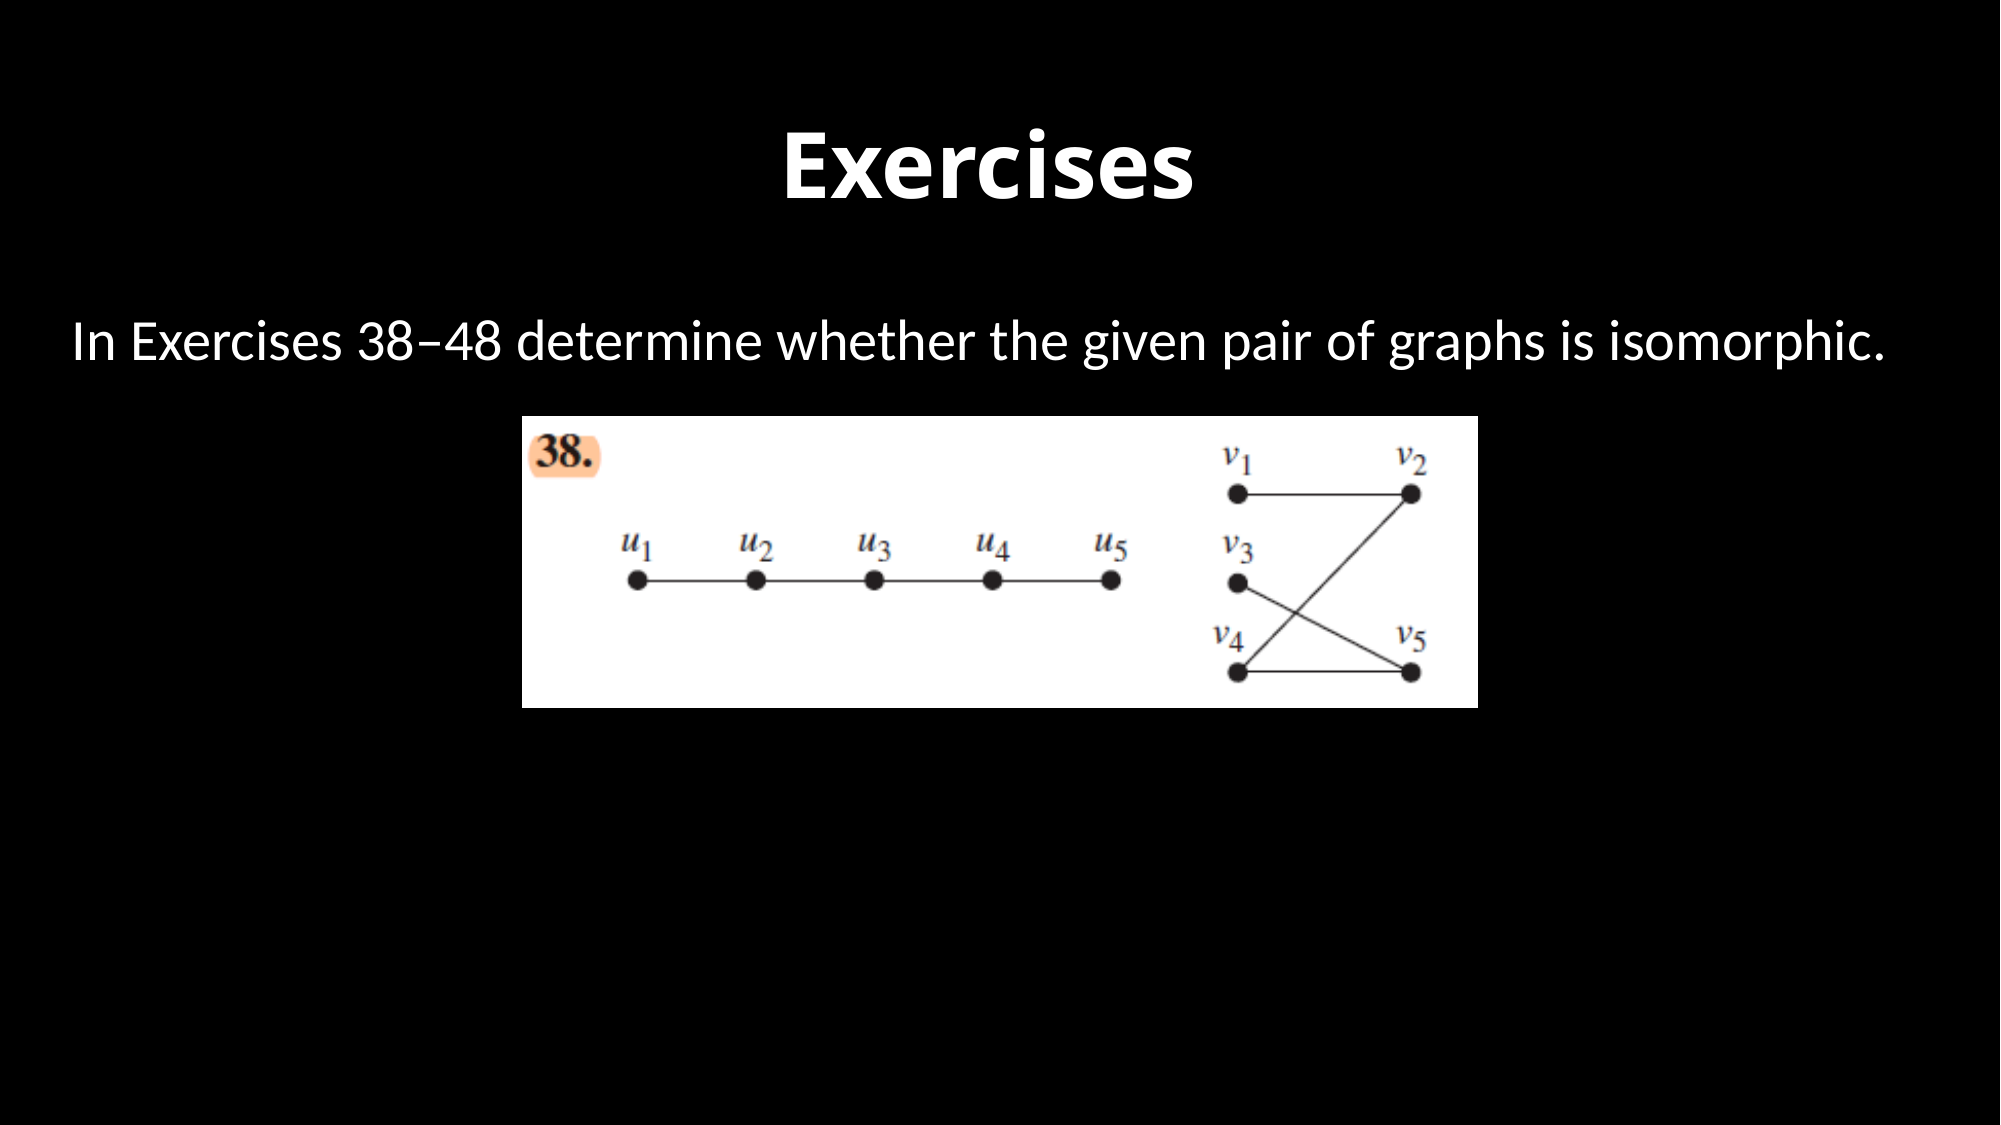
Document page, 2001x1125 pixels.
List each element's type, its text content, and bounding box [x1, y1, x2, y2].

picture [522, 416, 1478, 708]
list In Exercises 38–48 determine whether the given pair of graphs is isomorphic. [56, 302, 1944, 1017]
title Exercises [137, 59, 1863, 278]
